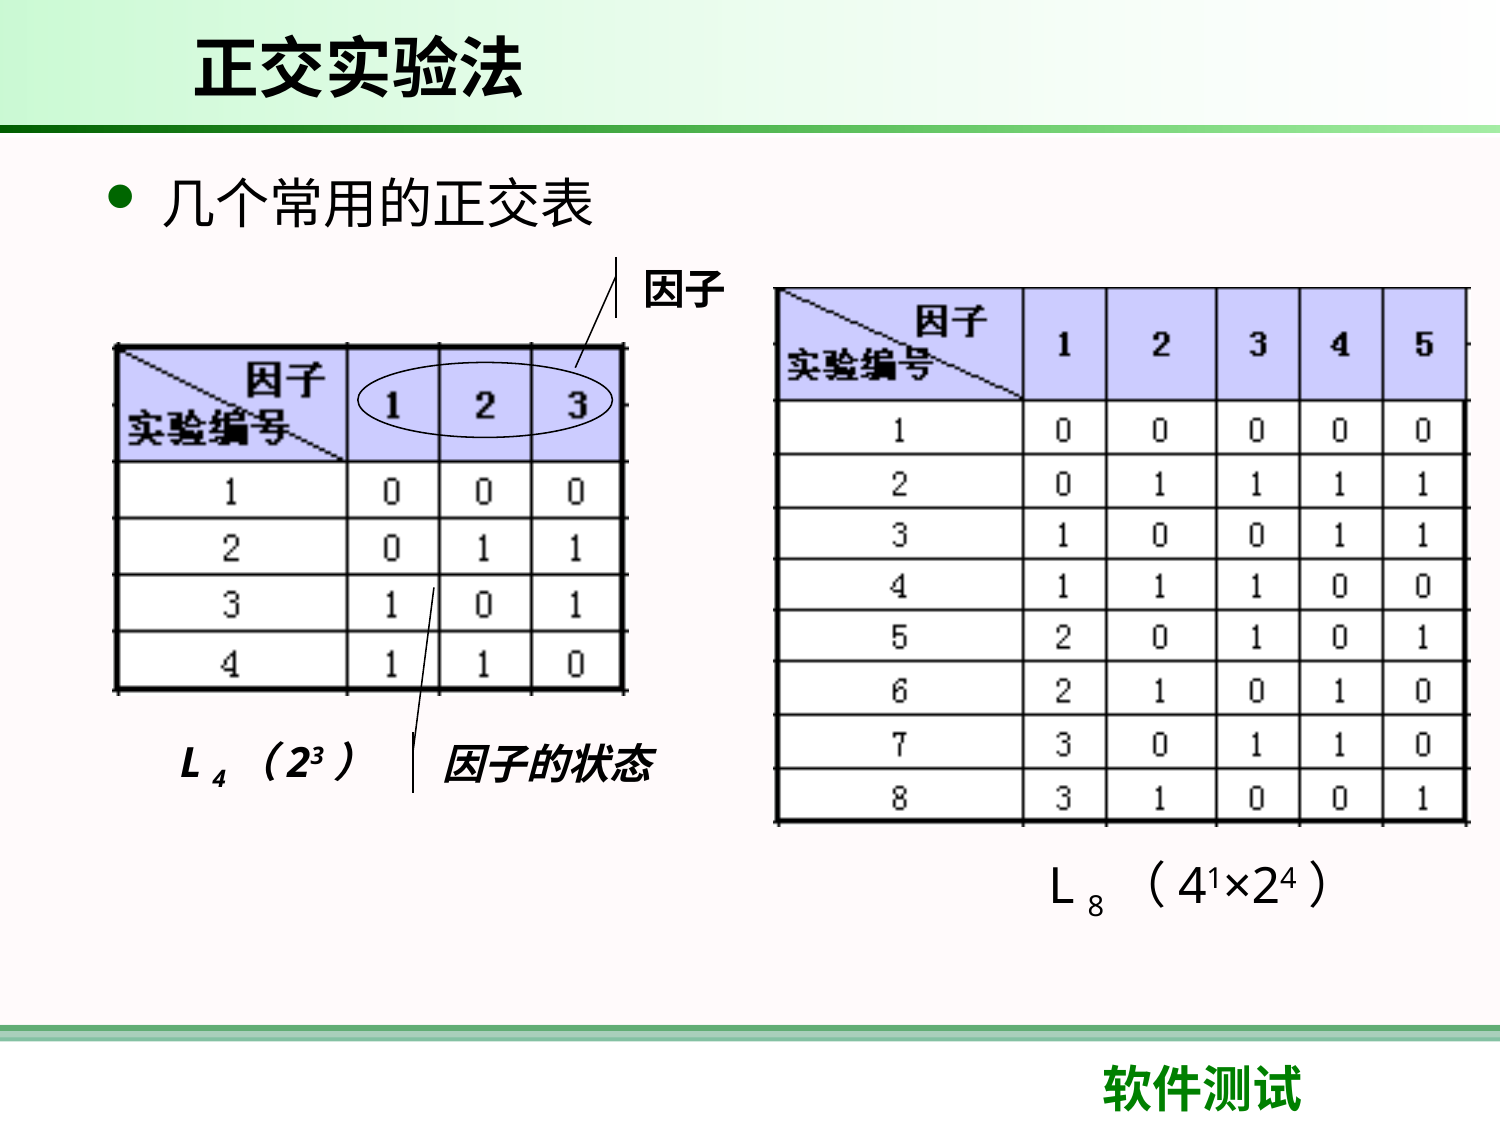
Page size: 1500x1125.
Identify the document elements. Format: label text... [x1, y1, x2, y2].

text_box L 8（41×24） [1025, 846, 1382, 929]
text_box 因子的状态 [428, 732, 700, 793]
text_box L 4（23） [165, 727, 391, 800]
picture [773, 287, 1472, 828]
title 正交实验法 [176, 12, 1223, 119]
text_box 几个常用的正交表 [87, 162, 1400, 269]
text_box 因子 [629, 257, 779, 318]
picture [112, 342, 629, 696]
